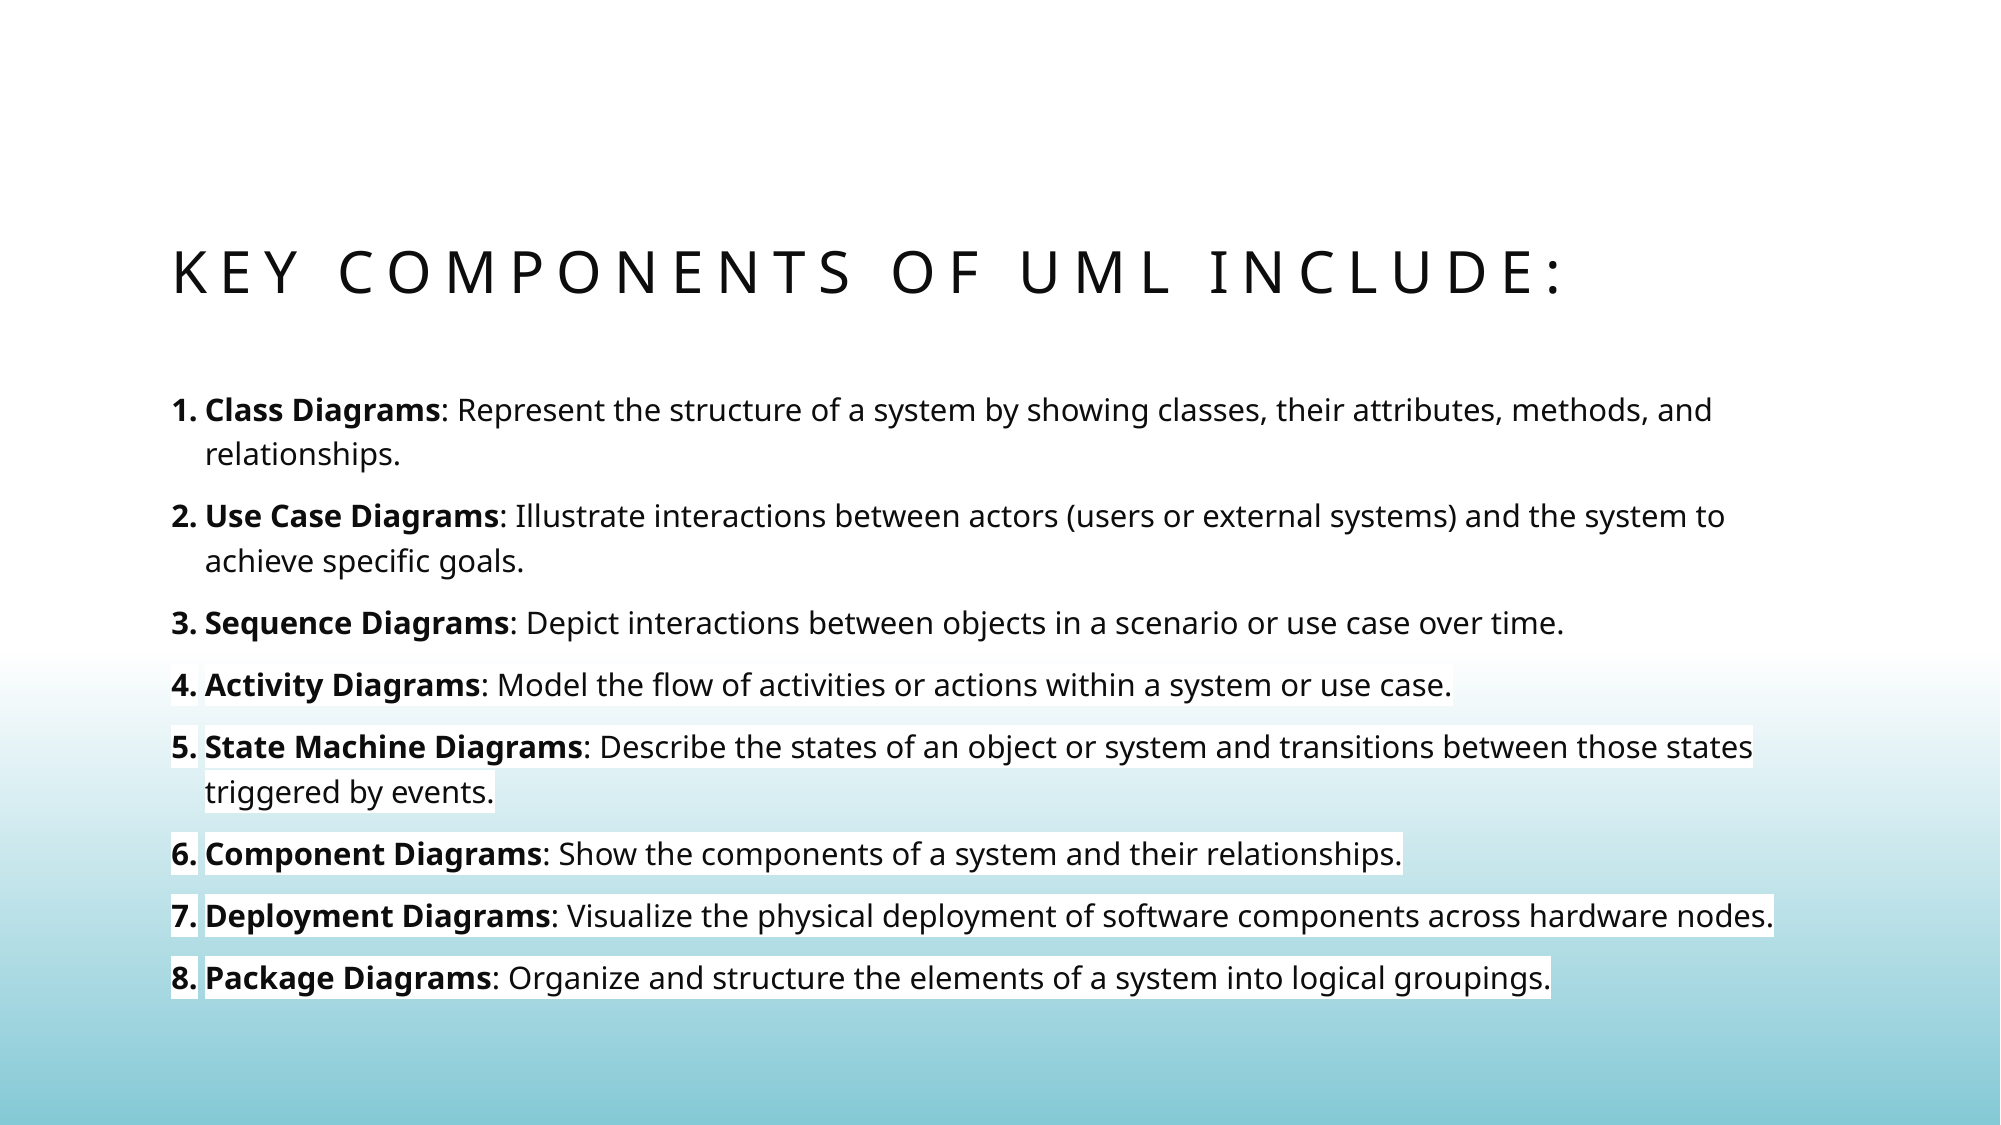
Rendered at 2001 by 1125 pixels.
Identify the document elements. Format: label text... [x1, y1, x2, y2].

list Class Diagrams: Represent the structure of a system by showing classes, their attributes, methods, and relationships. Use Case Diagrams: Illustrate interactions between actors (users or external systems) and the system to achieve specific goals. Sequence Diagrams: Depict interactions between objects in a scenario or use case over time. Activity Diagrams: Model the flow of activities or actions within a system or use case. State Machine Diagrams: Describe the states of an object or system and transitions between those states triggered by events. Component Diagrams: Show the components of a system and their relationships. Deployment Diagrams: Visualize the physical deployment of software components across hardware nodes. Package Diagrams: Organize and structure the elements of a system into logical groupings. [156, 375, 1844, 1014]
title Key components of UML include: [156, 124, 1844, 313]
